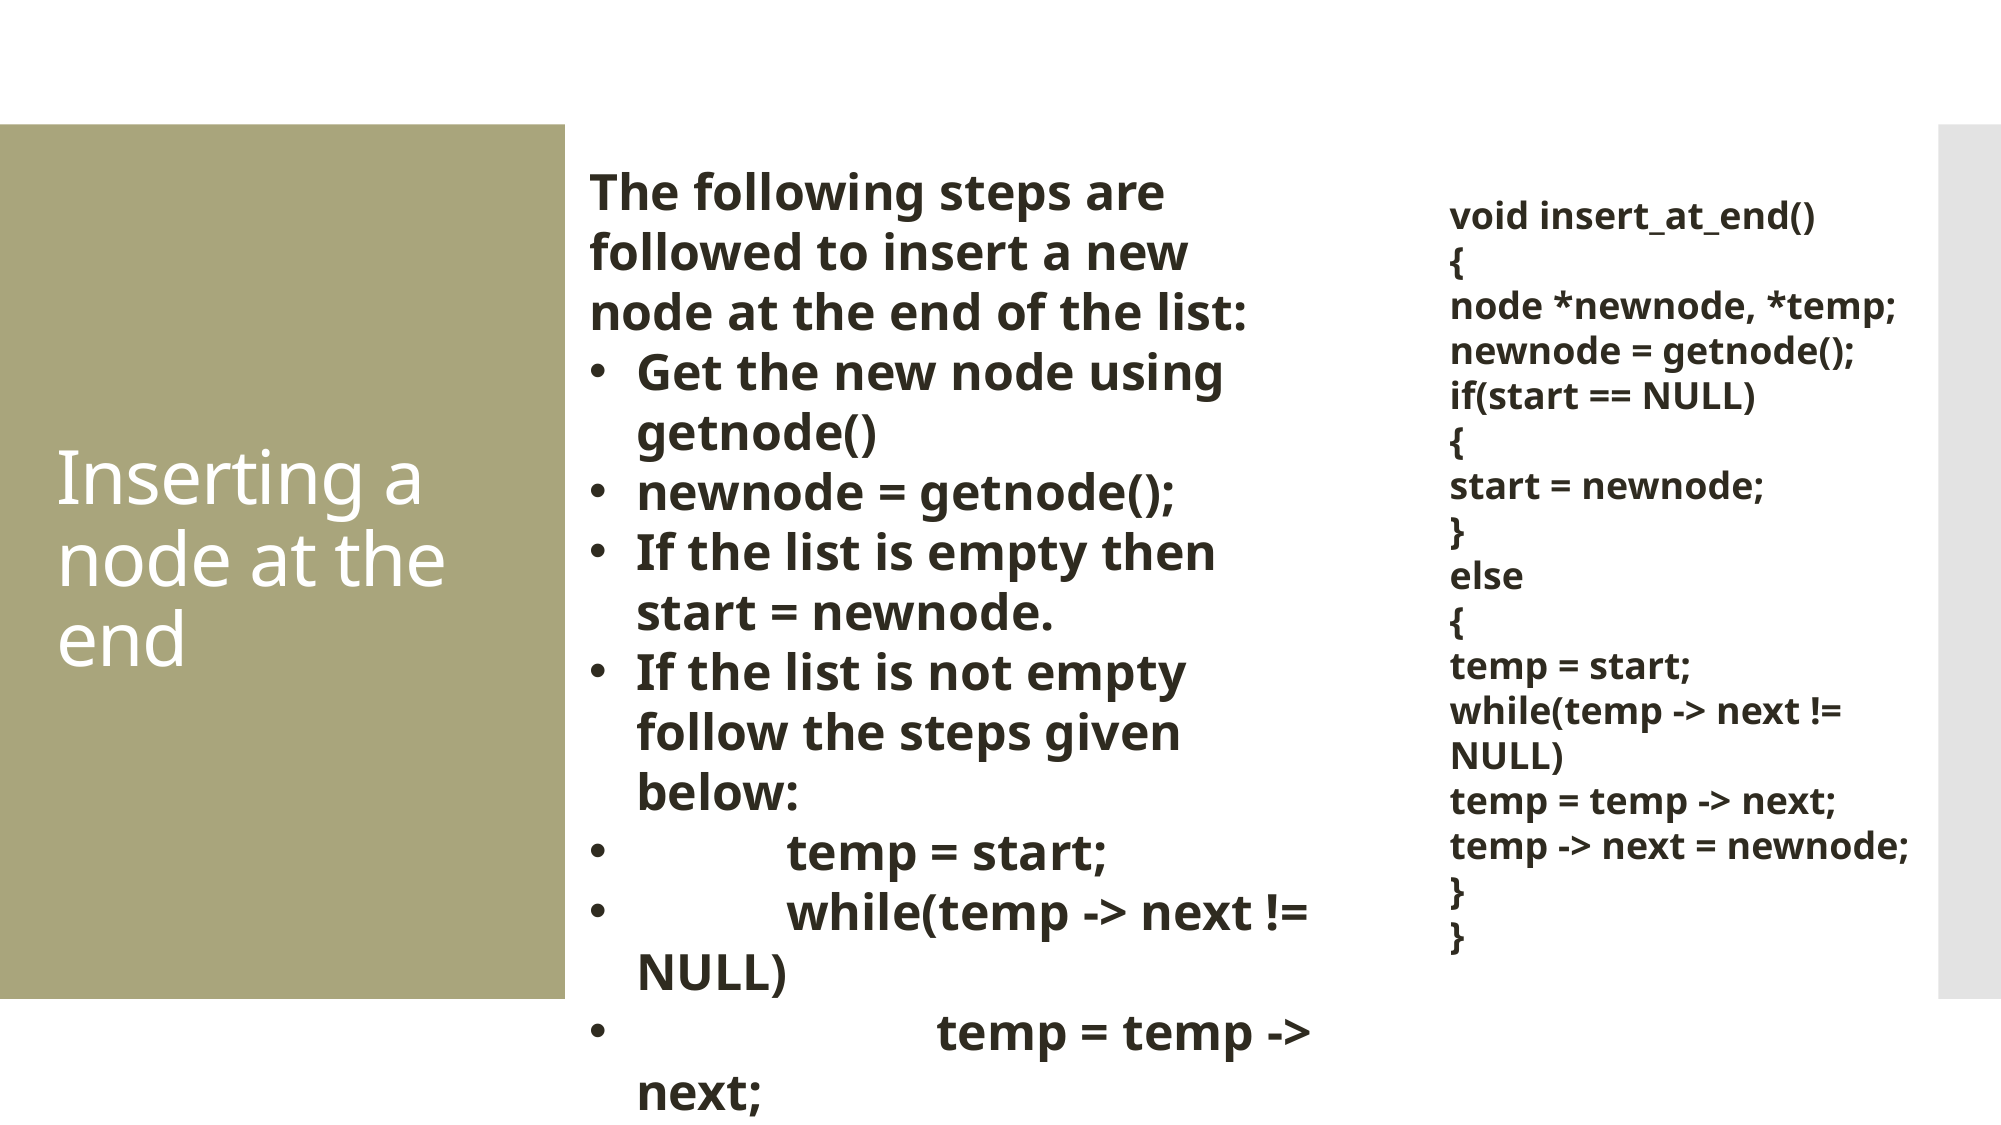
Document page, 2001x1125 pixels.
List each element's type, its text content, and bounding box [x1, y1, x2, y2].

text_box The following steps are followed to insert a new node at the end of the list: Get the new node using getnode() newnode = getnode(); If the list is empty then start = newnode. If the list is not empty follow the steps given below: temp = start; while(temp -> next != NULL) temp = temp -> next; temp -> next = newnode; [574, 152, 1336, 1125]
title Inserting a node at the end [41, 184, 525, 940]
text_box void insert_at_end() { node *newnode, *temp; newnode = getnode(); if(start == NULL) { start = newnode; } else { temp = start; while(temp -> next != NULL) temp = temp -> next; temp -> next = newnode; } } [1434, 184, 1945, 965]
